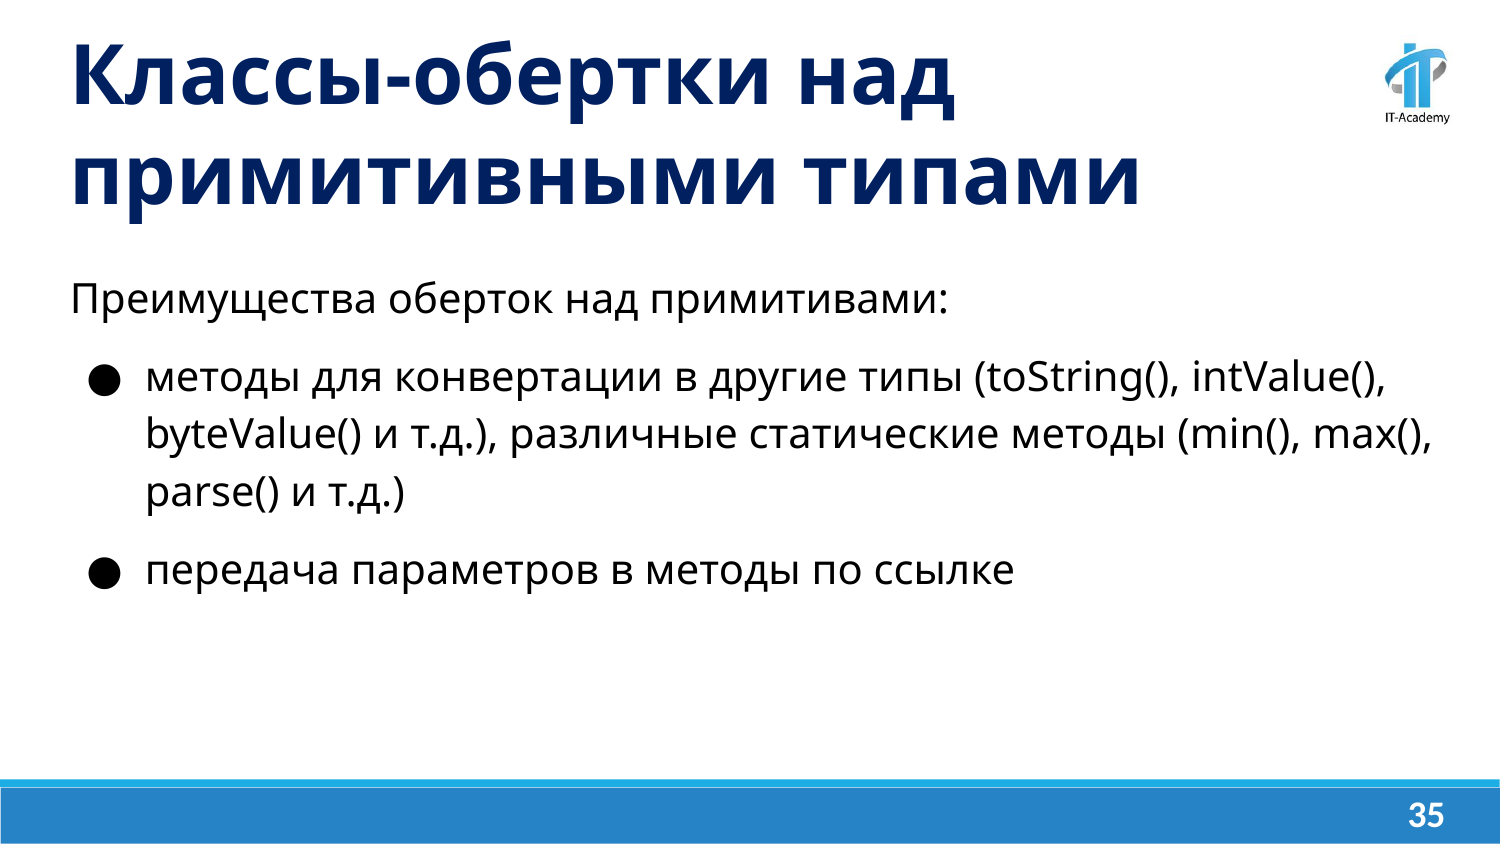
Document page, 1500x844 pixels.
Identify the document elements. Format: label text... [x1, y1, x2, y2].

text_box ‹#› [1390, 782, 1463, 827]
picture [1405, 35, 1461, 126]
text_box Преимущества оберток над примитивами: методы для конвертации в другие типы (toString(), intValue(), byteValue() и т.д.), различные статические методы (min(), max(), parse() и т.д.) передача параметров в методы по ссылке [54, 248, 1451, 609]
text_box Классы-обертки над примитивными типами [54, 16, 1405, 227]
